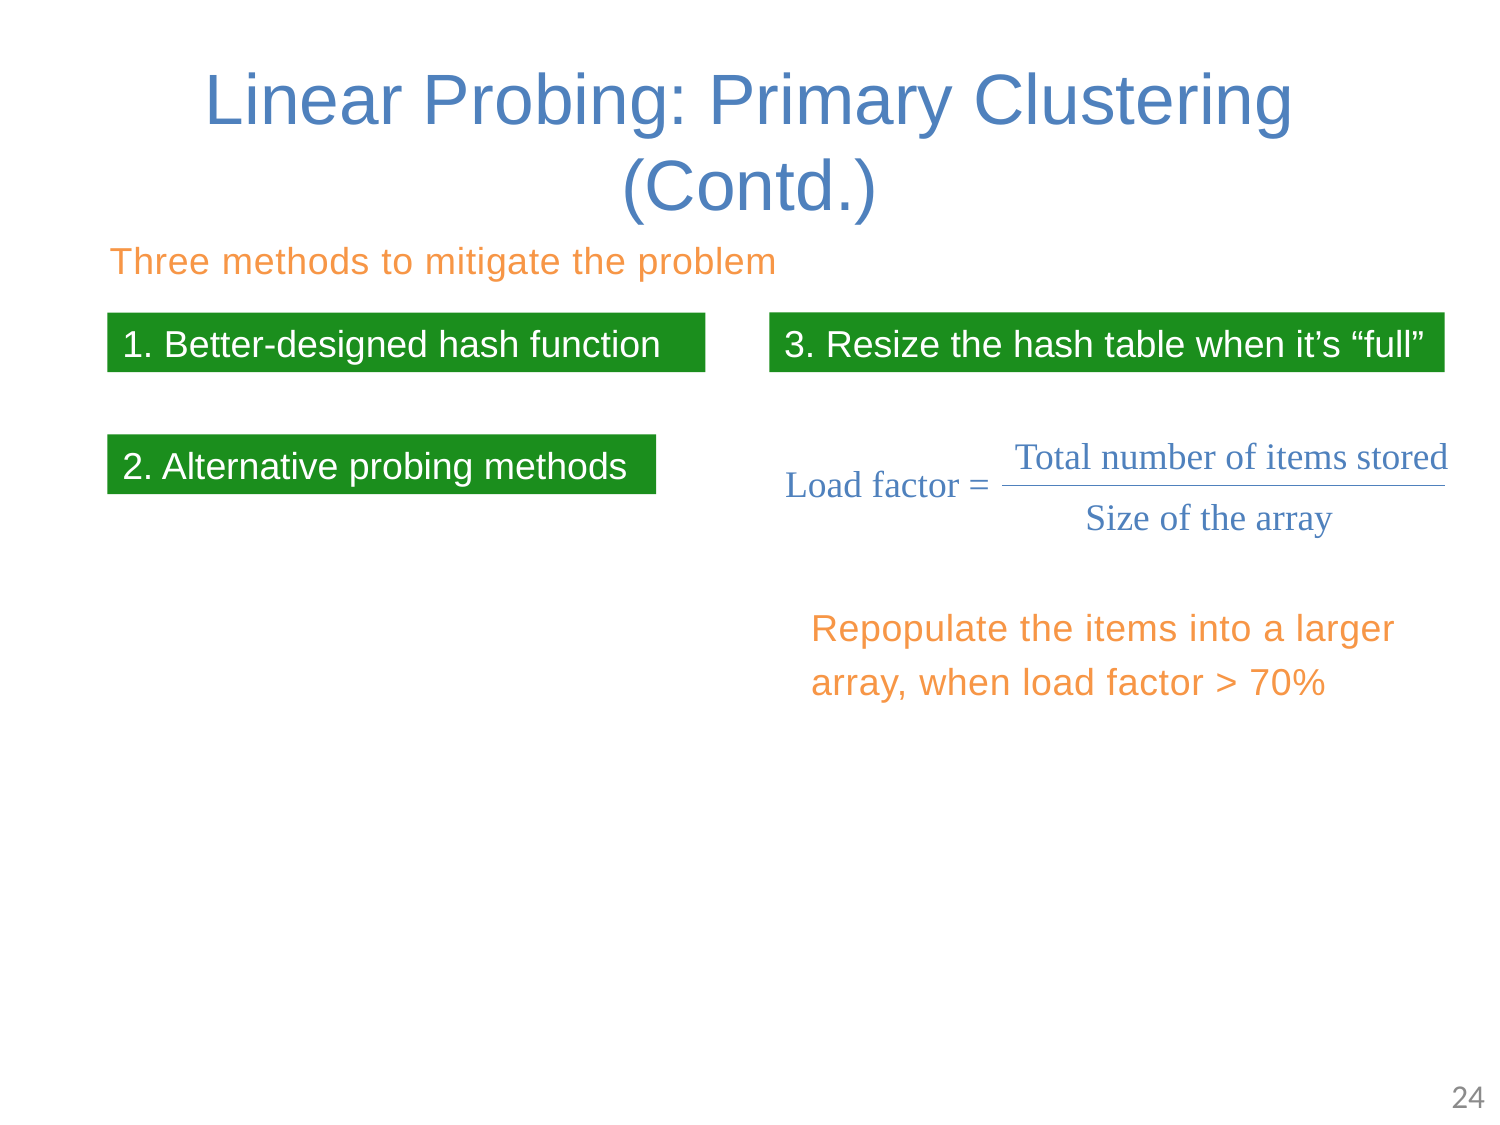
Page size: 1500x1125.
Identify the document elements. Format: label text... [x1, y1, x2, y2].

text_box Total number of items stored [1000, 424, 1464, 485]
text_box 2. Alternative probing methods [107, 434, 657, 495]
text_box 1. Better-designed hash function [107, 312, 706, 373]
title Linear Probing: Primary Clustering (Contd.) [75, 45, 1425, 233]
text_box Load factor = [770, 452, 1006, 513]
text_box 24 [1406, 1065, 1500, 1125]
text_box 3. Resize the hash table when it’s “full” [769, 312, 1445, 373]
text_box Three methods to mitigate the problem [107, 226, 843, 282]
text_box Size of the array [1070, 493, 1349, 546]
text_box Repopulate the items into a larger array, when load factor > 70% [808, 593, 1445, 703]
